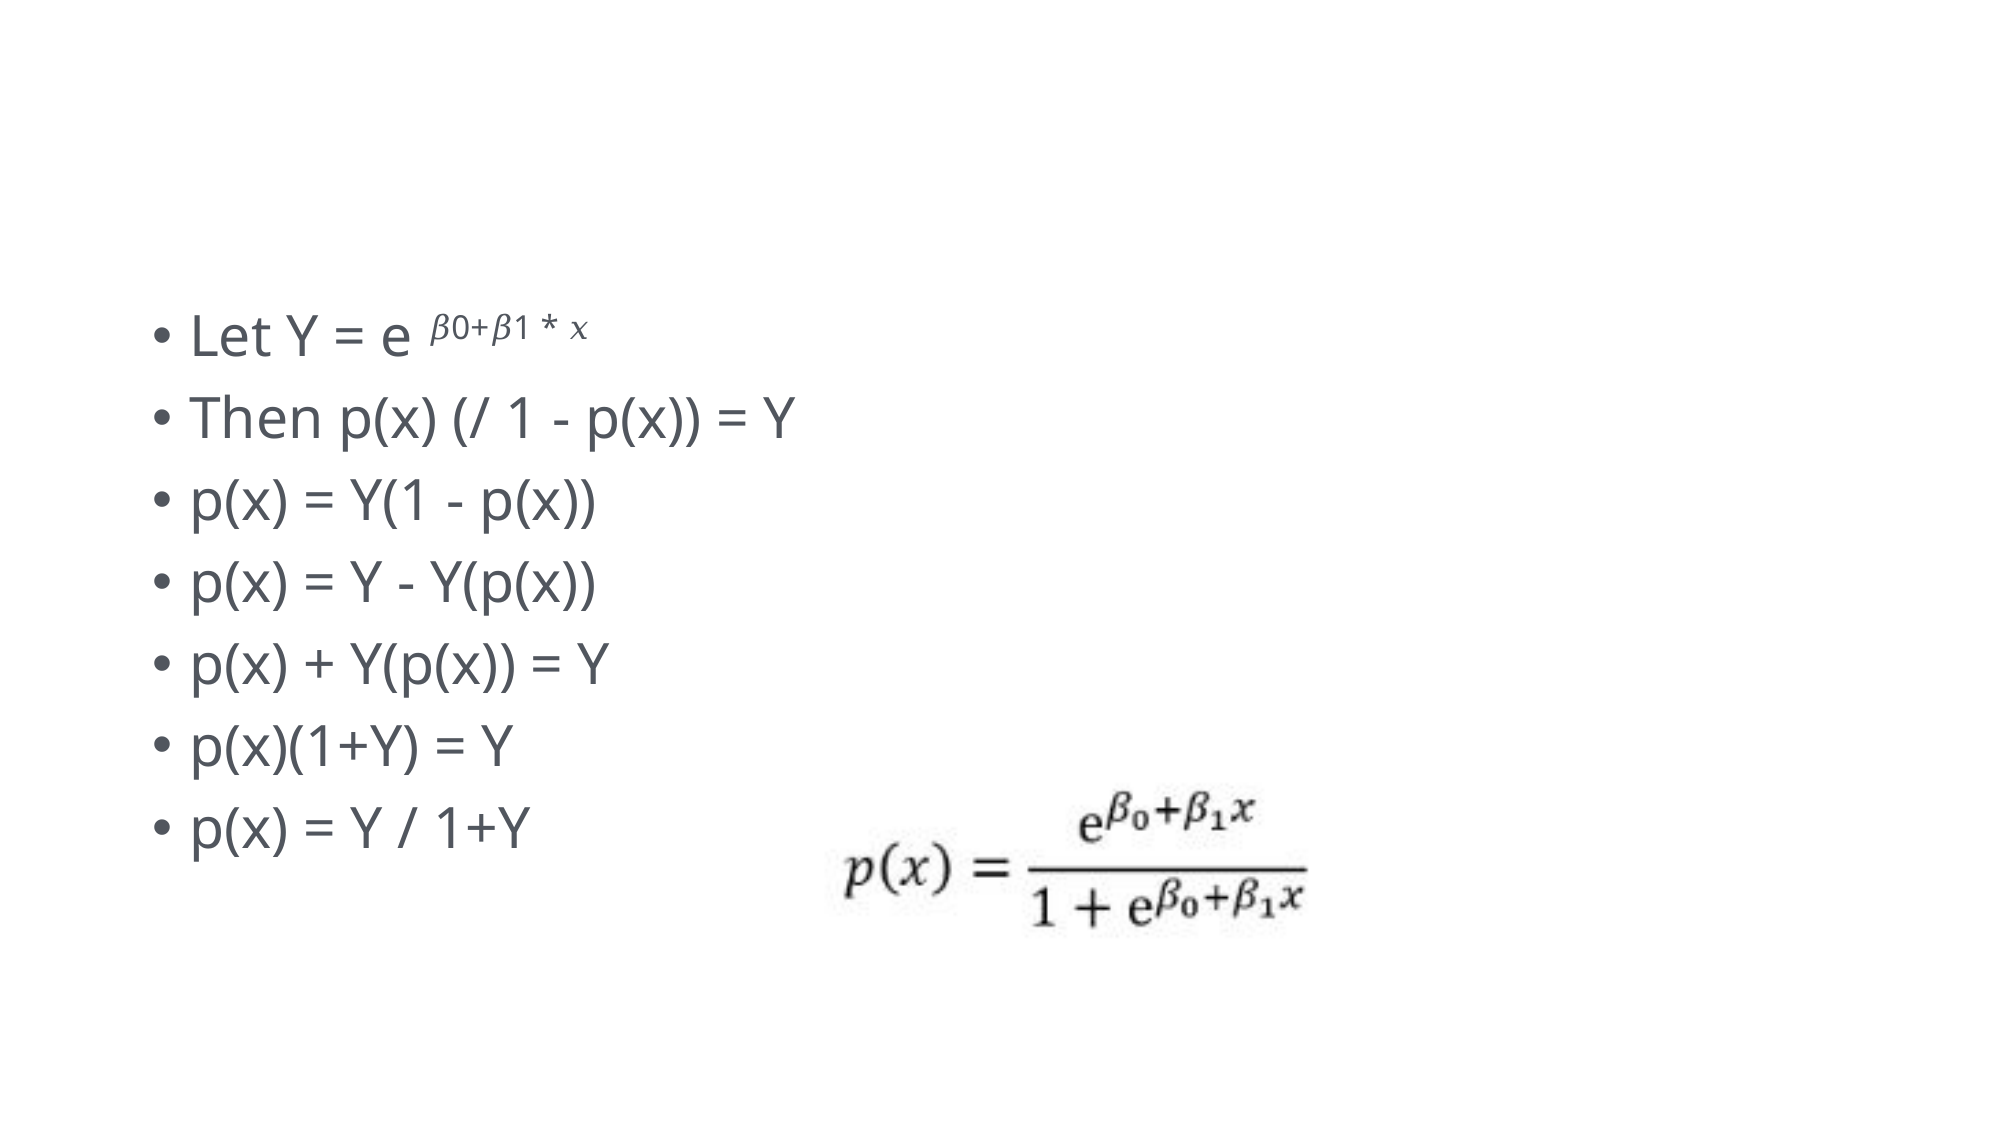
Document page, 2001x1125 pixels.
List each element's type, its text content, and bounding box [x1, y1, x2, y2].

list Let Y = e 𝛽0+𝛽1 * 𝑥 Then p(x) (/ 1 - p(x)) = Y p(x) = Y(1 - p(x)) p(x) = Y - Y(p(x)) p(x) + Y(p(x)) = Y p(x)(1+Y) = Y p(x) = Y / 1+Y [137, 299, 1863, 1014]
picture [782, 740, 1410, 966]
